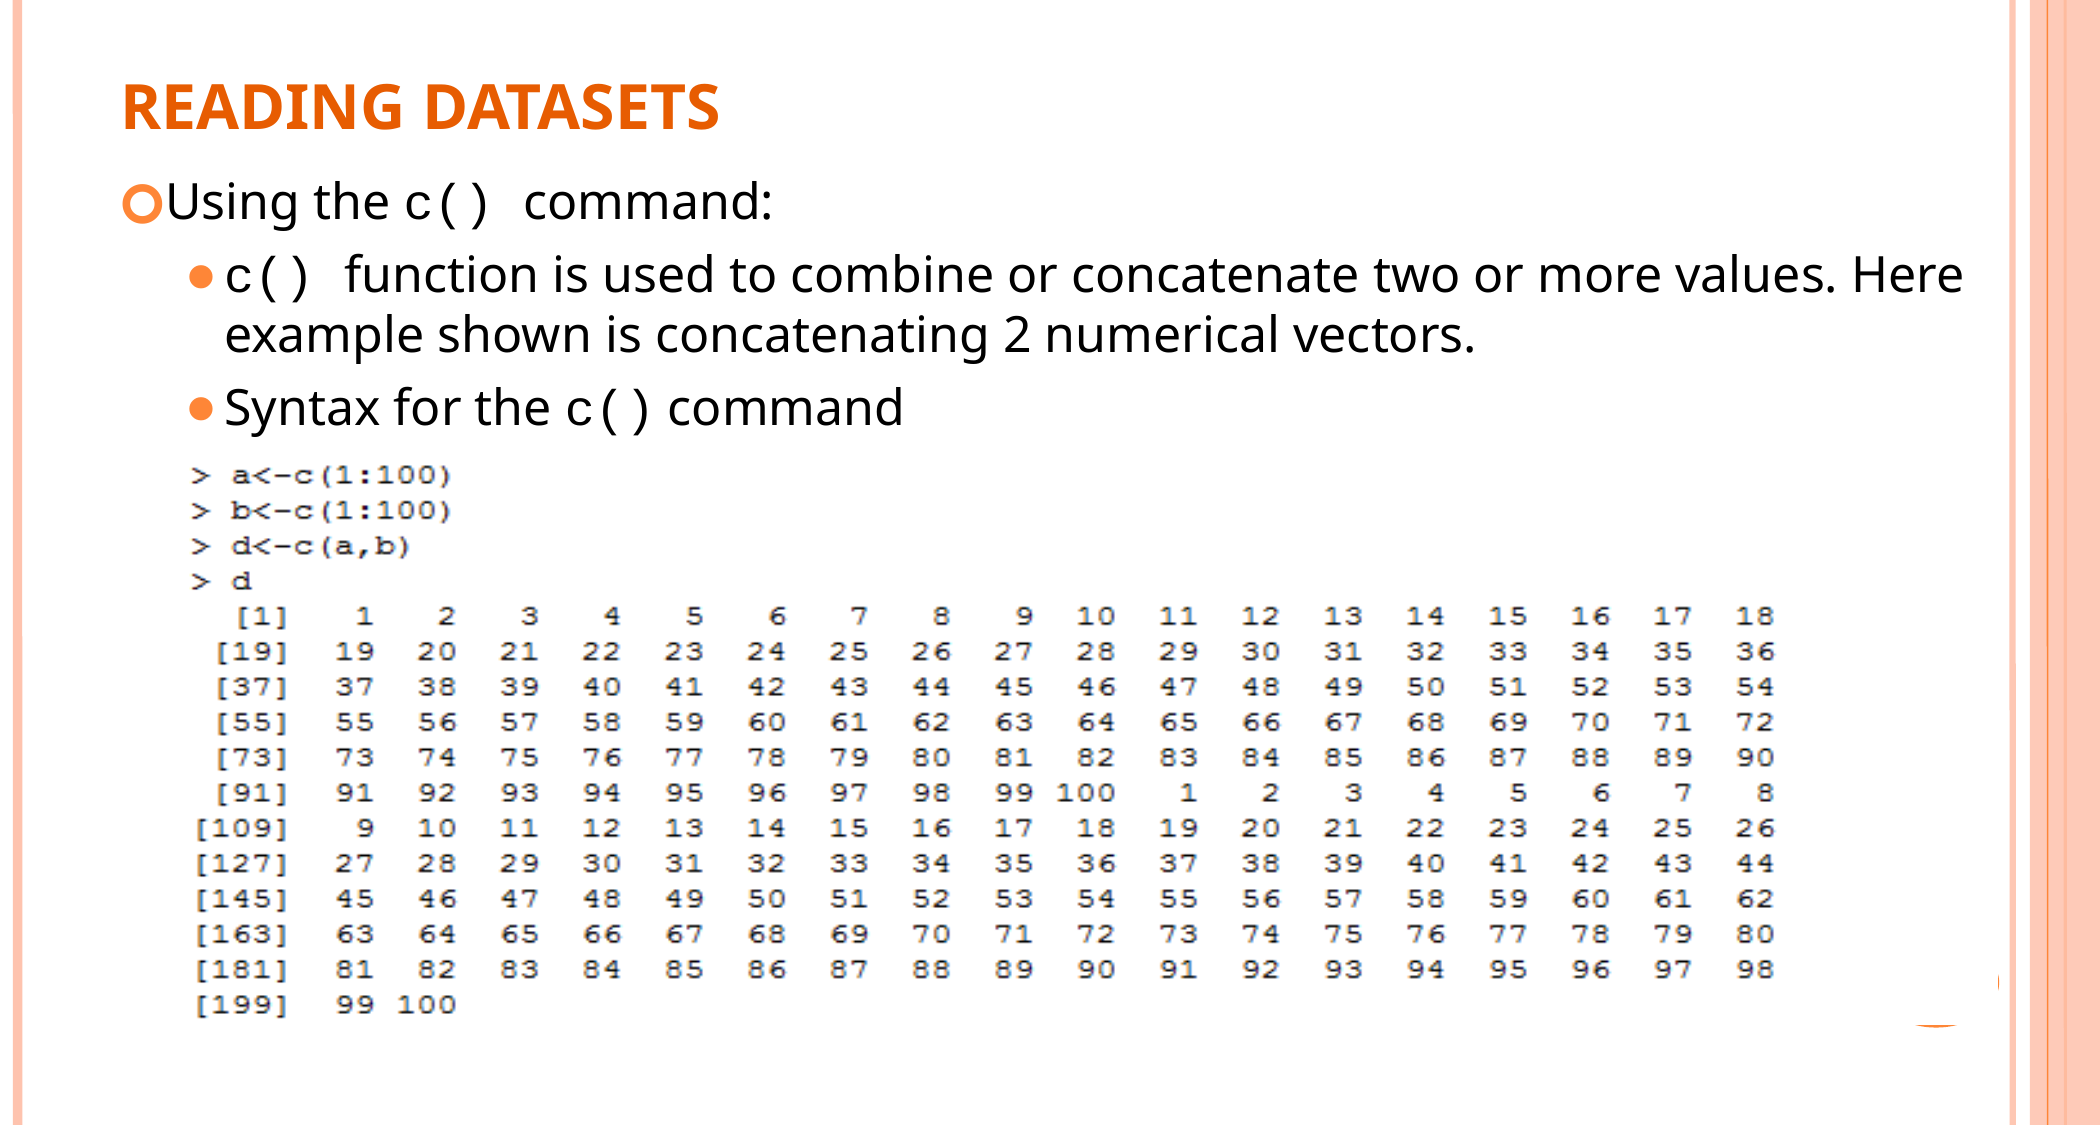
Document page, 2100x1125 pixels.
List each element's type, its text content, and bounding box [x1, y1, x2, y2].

text_box READING DATASETS [105, 45, 1995, 150]
text_box Using the c() command: c() function is used to combine or concatenate two or more values. Here example shown is concatenating 2 numerical vectors. Syntax for the c() command [105, 162, 1995, 1006]
picture [183, 462, 1999, 1026]
